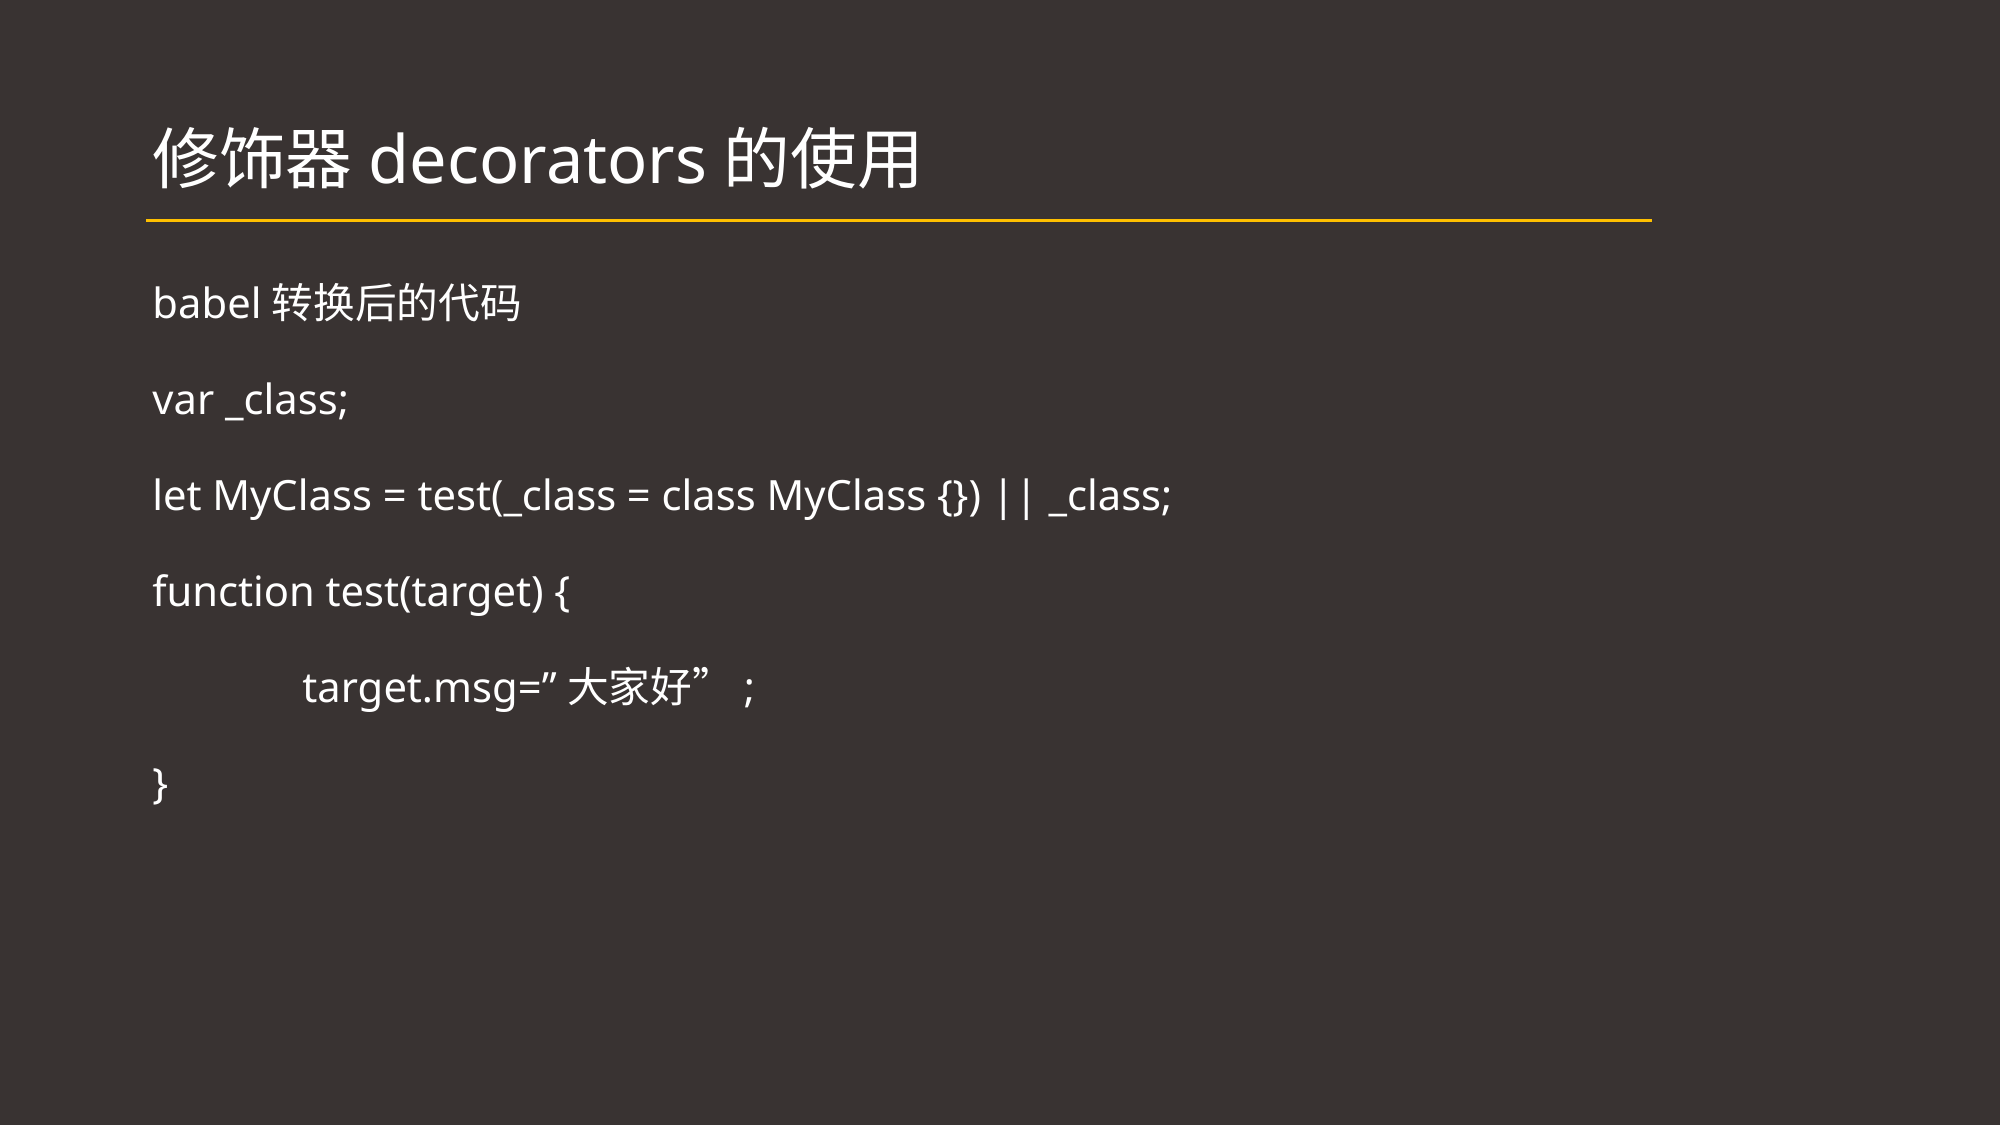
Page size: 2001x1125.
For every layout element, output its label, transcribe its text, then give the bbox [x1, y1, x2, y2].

list babel转换后的代码 var _class; let MyClass = test(_class = class MyClass {}) || _class; function test(target) { target.msg=”大家好”; } [137, 244, 1659, 1089]
title 修饰器decorators的使用 [137, 106, 1863, 217]
